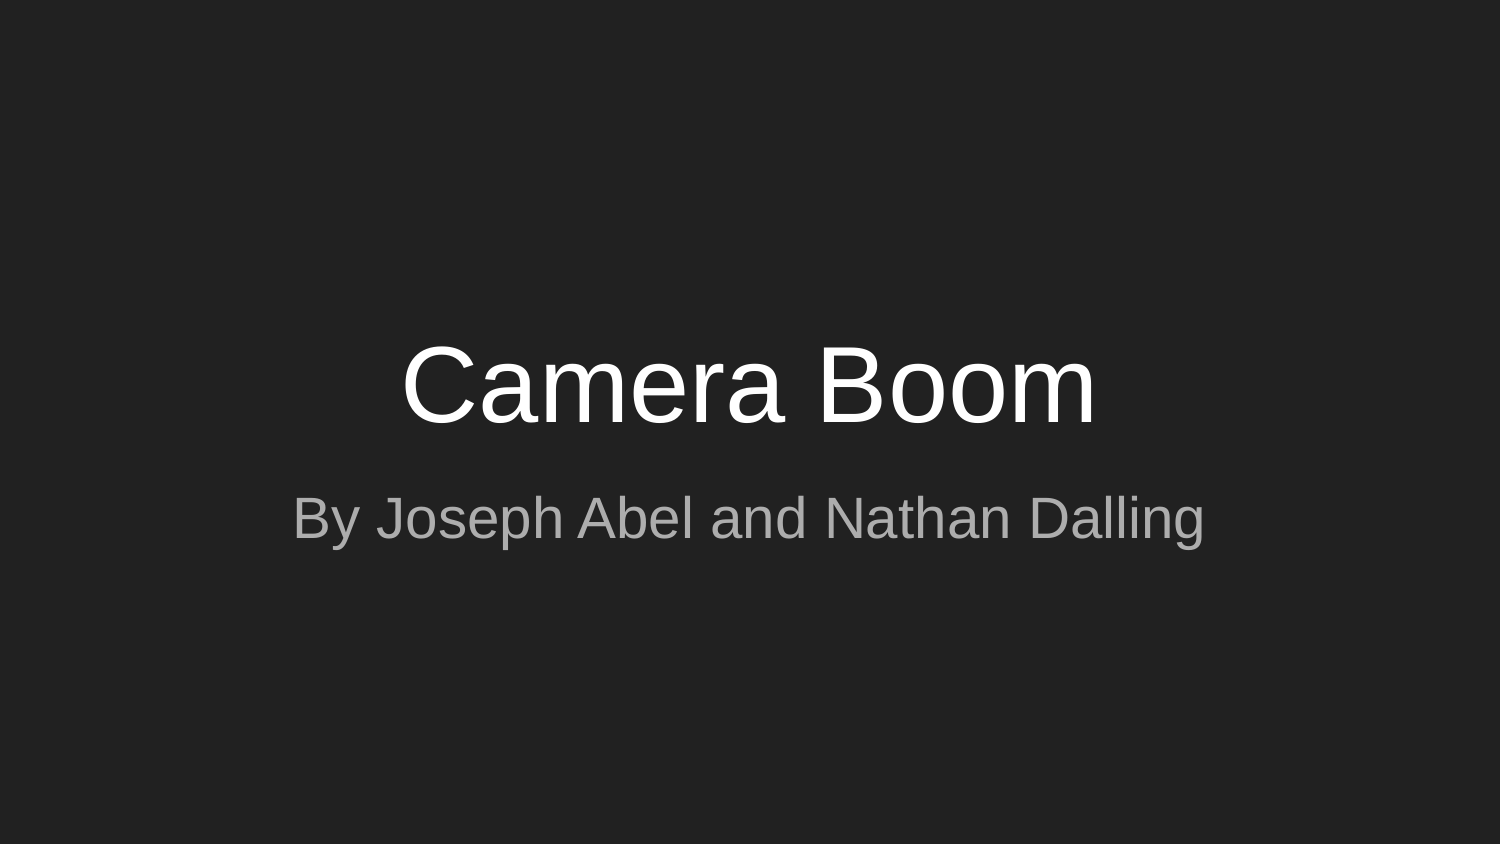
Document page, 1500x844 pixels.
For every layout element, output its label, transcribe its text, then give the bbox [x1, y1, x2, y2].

subtitle By Joseph Abel and Nathan Dalling [51, 464, 1449, 595]
title Camera Boom [51, 122, 1449, 459]
